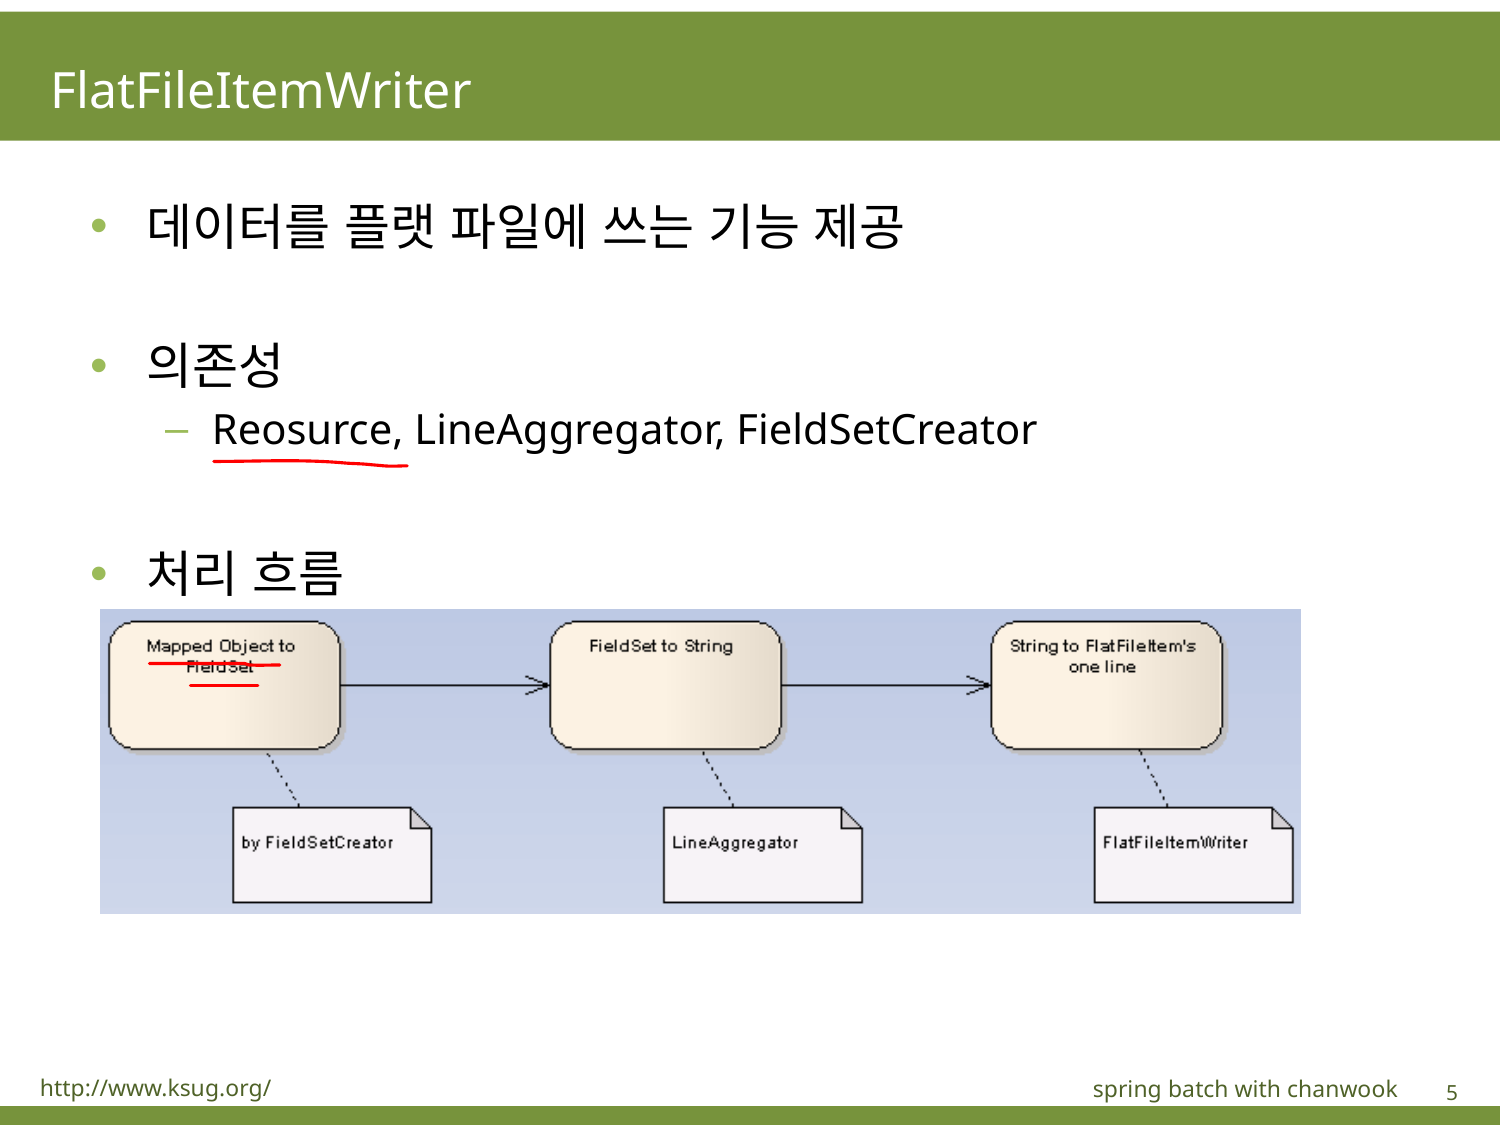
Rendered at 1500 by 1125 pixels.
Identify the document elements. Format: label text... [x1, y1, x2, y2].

footer spring batch with chanwook [1078, 1067, 1454, 1125]
picture [100, 609, 1301, 915]
slide_number http://www.ksug.org/ [0, 1066, 312, 1125]
list 데이터를 플랫 파일에 쓰는 기능 제공 의존성 Reosurce, LineAggregator, FieldSetCreator 처리 흐름 [75, 187, 1425, 1005]
title FlatFileItemWriter [35, 36, 1008, 141]
slide_number 5 [1431, 1072, 1500, 1125]
